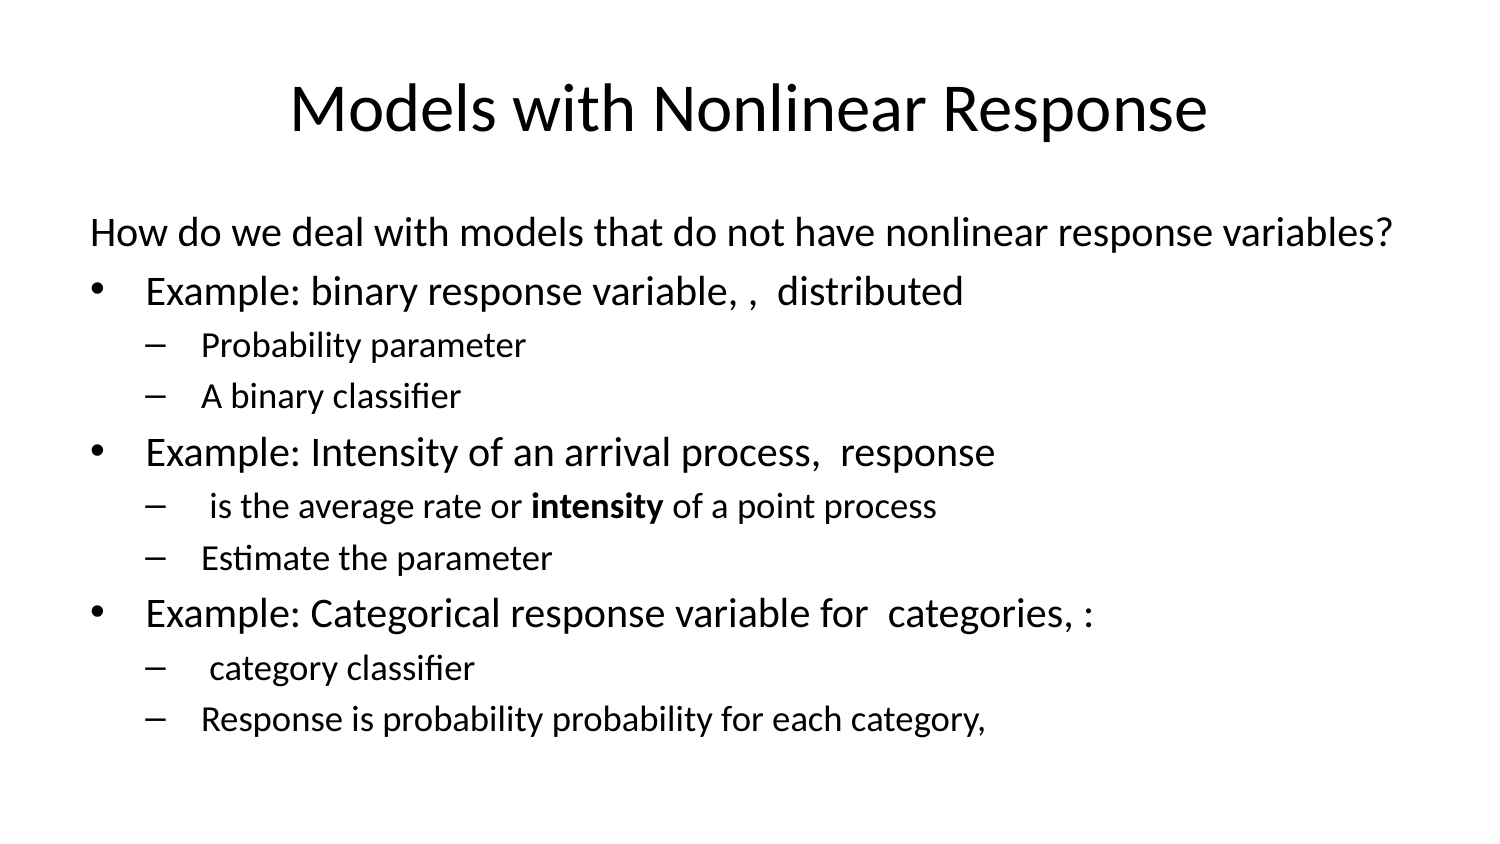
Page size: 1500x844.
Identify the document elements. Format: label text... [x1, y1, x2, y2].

title Models with Nonlinear Response [75, 33, 1425, 175]
